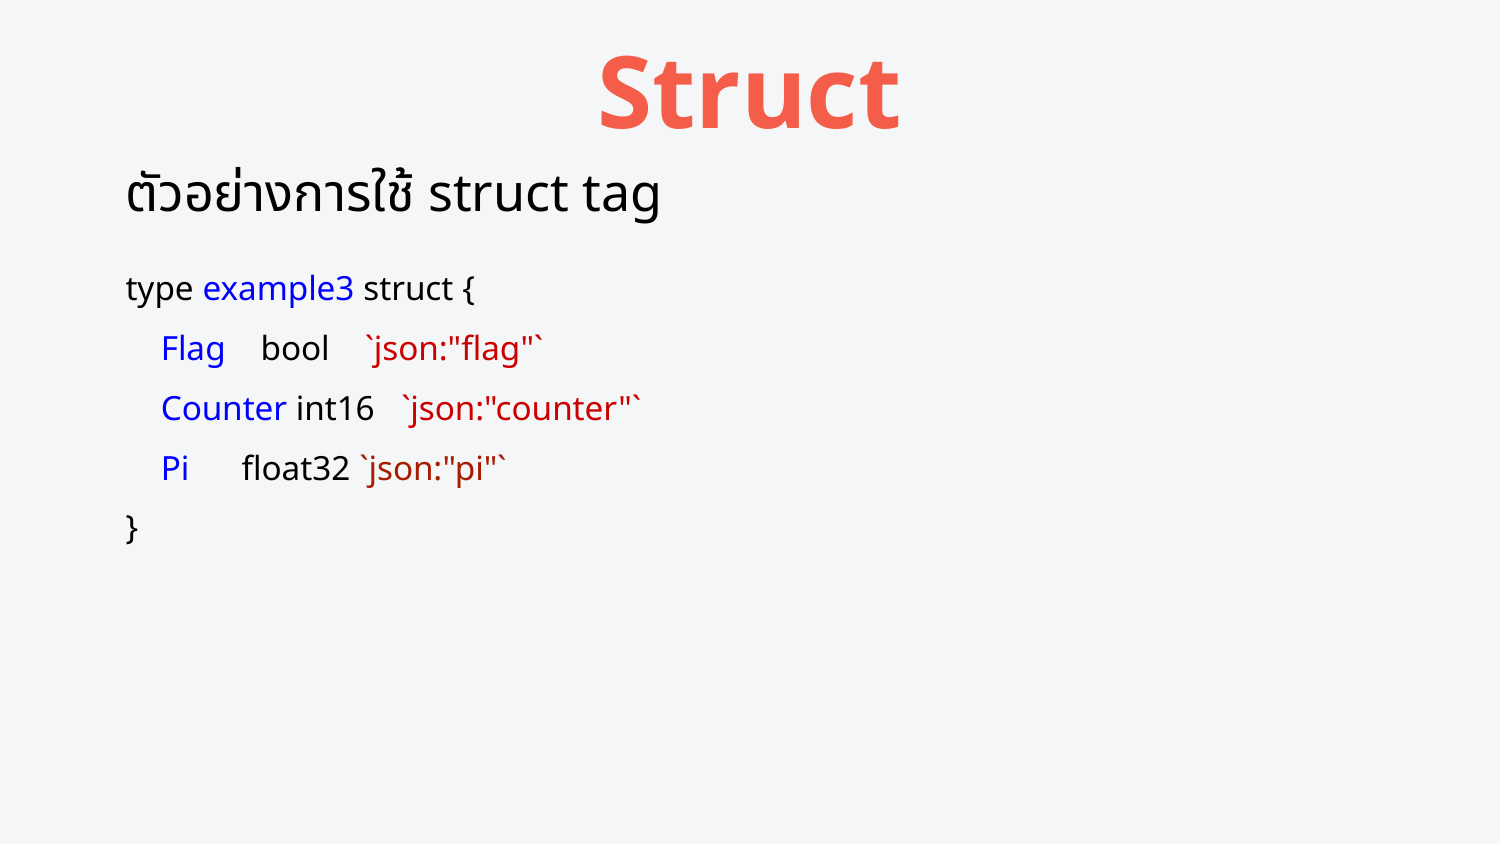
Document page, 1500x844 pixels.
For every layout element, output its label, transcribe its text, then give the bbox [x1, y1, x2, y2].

title Struct [146, 21, 1354, 155]
list ตัวอย่างการใช้ struct tag type example3 struct { Flag bool `json:"flag"` Counter int16 `json:"counter"` Pi float32 `json:"pi"` } [120, 154, 1379, 745]
